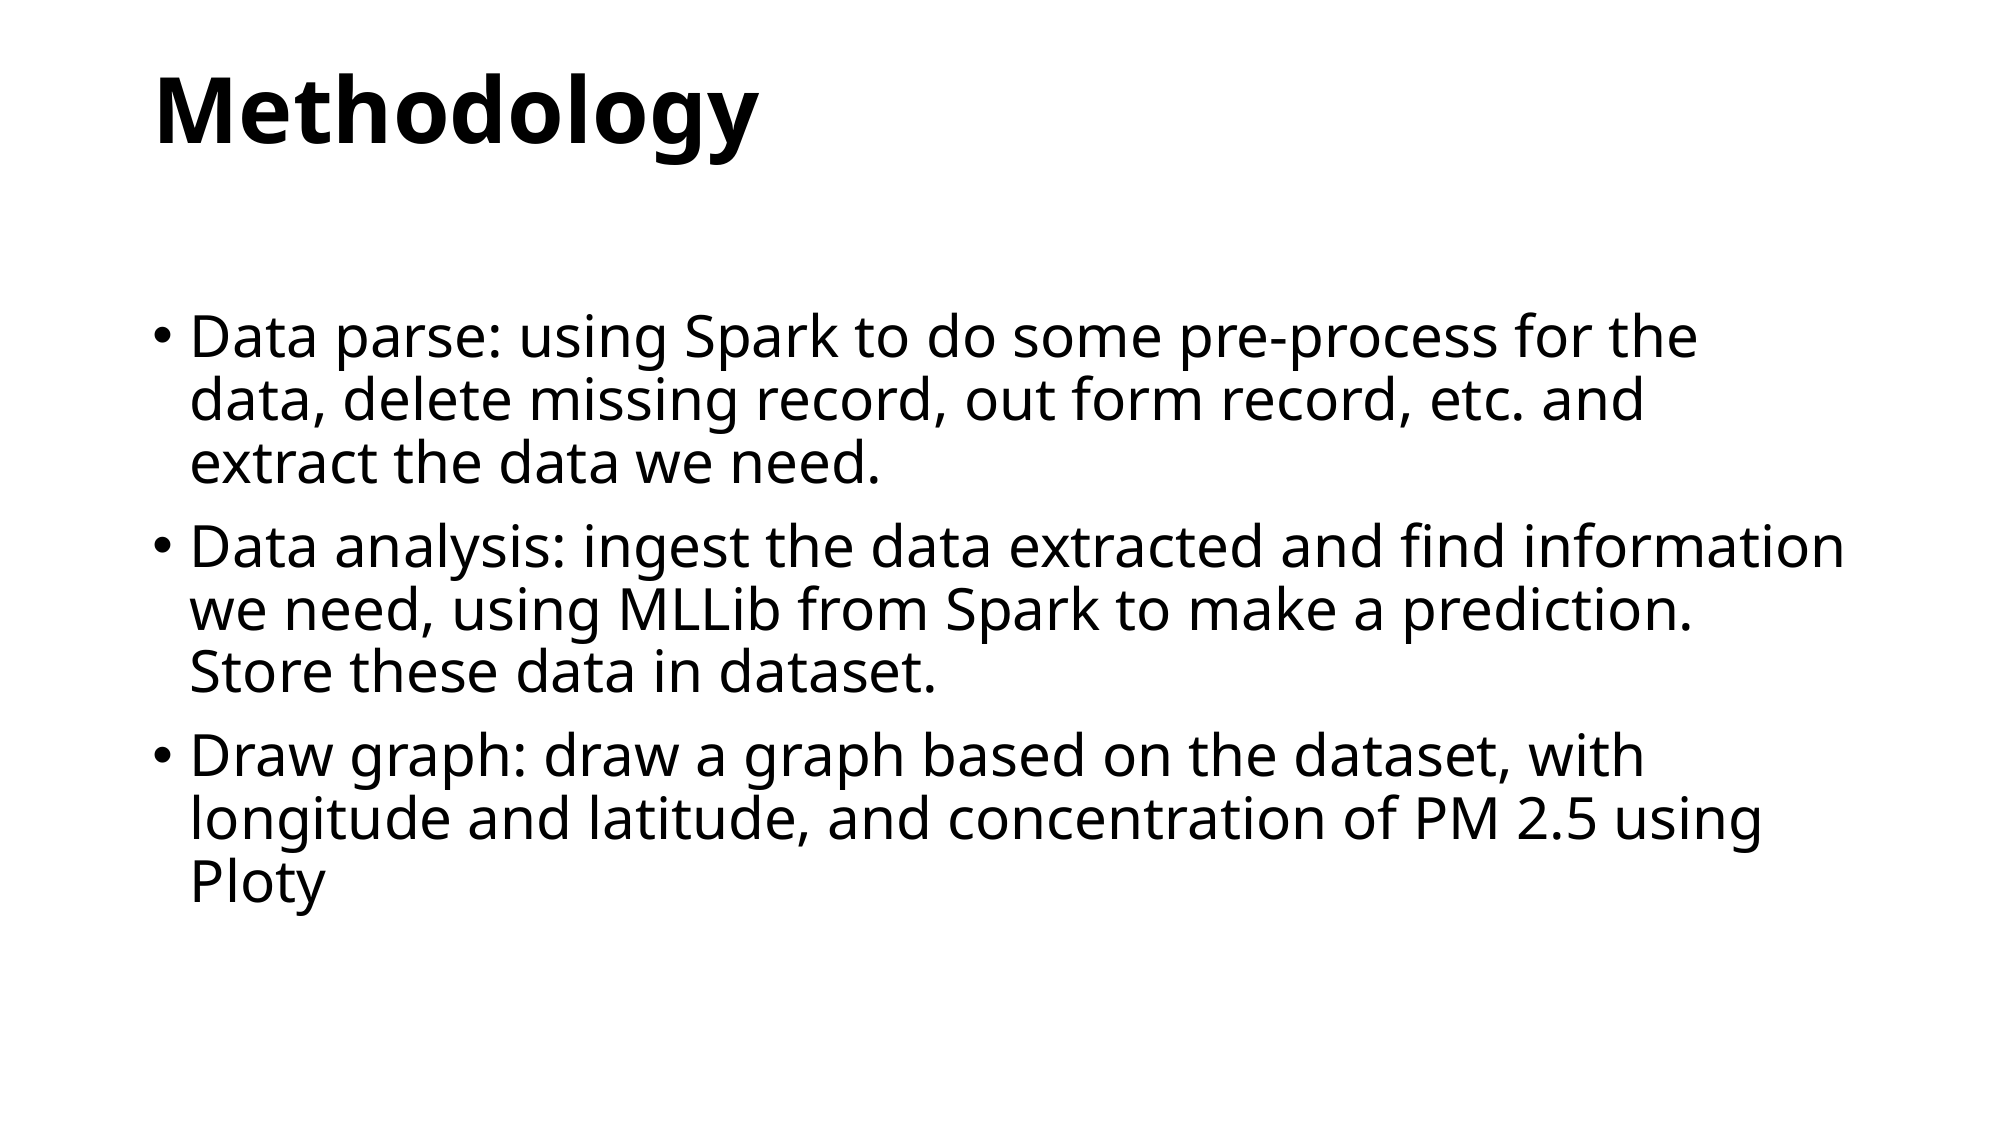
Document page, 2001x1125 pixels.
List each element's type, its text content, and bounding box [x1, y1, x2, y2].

list Data parse: using Spark to do some pre-process for the data, delete missing record, out form record, etc. and extract the data we need. Data analysis: ingest the data extracted and find information we need, using MLLib from Spark to make a prediction. Store these data in dataset. Draw graph: draw a graph based on the dataset, with longitude and latitude, and concentration of PM 2.5 using Ploty [137, 299, 1863, 1014]
title Methodology [137, 59, 1863, 278]
